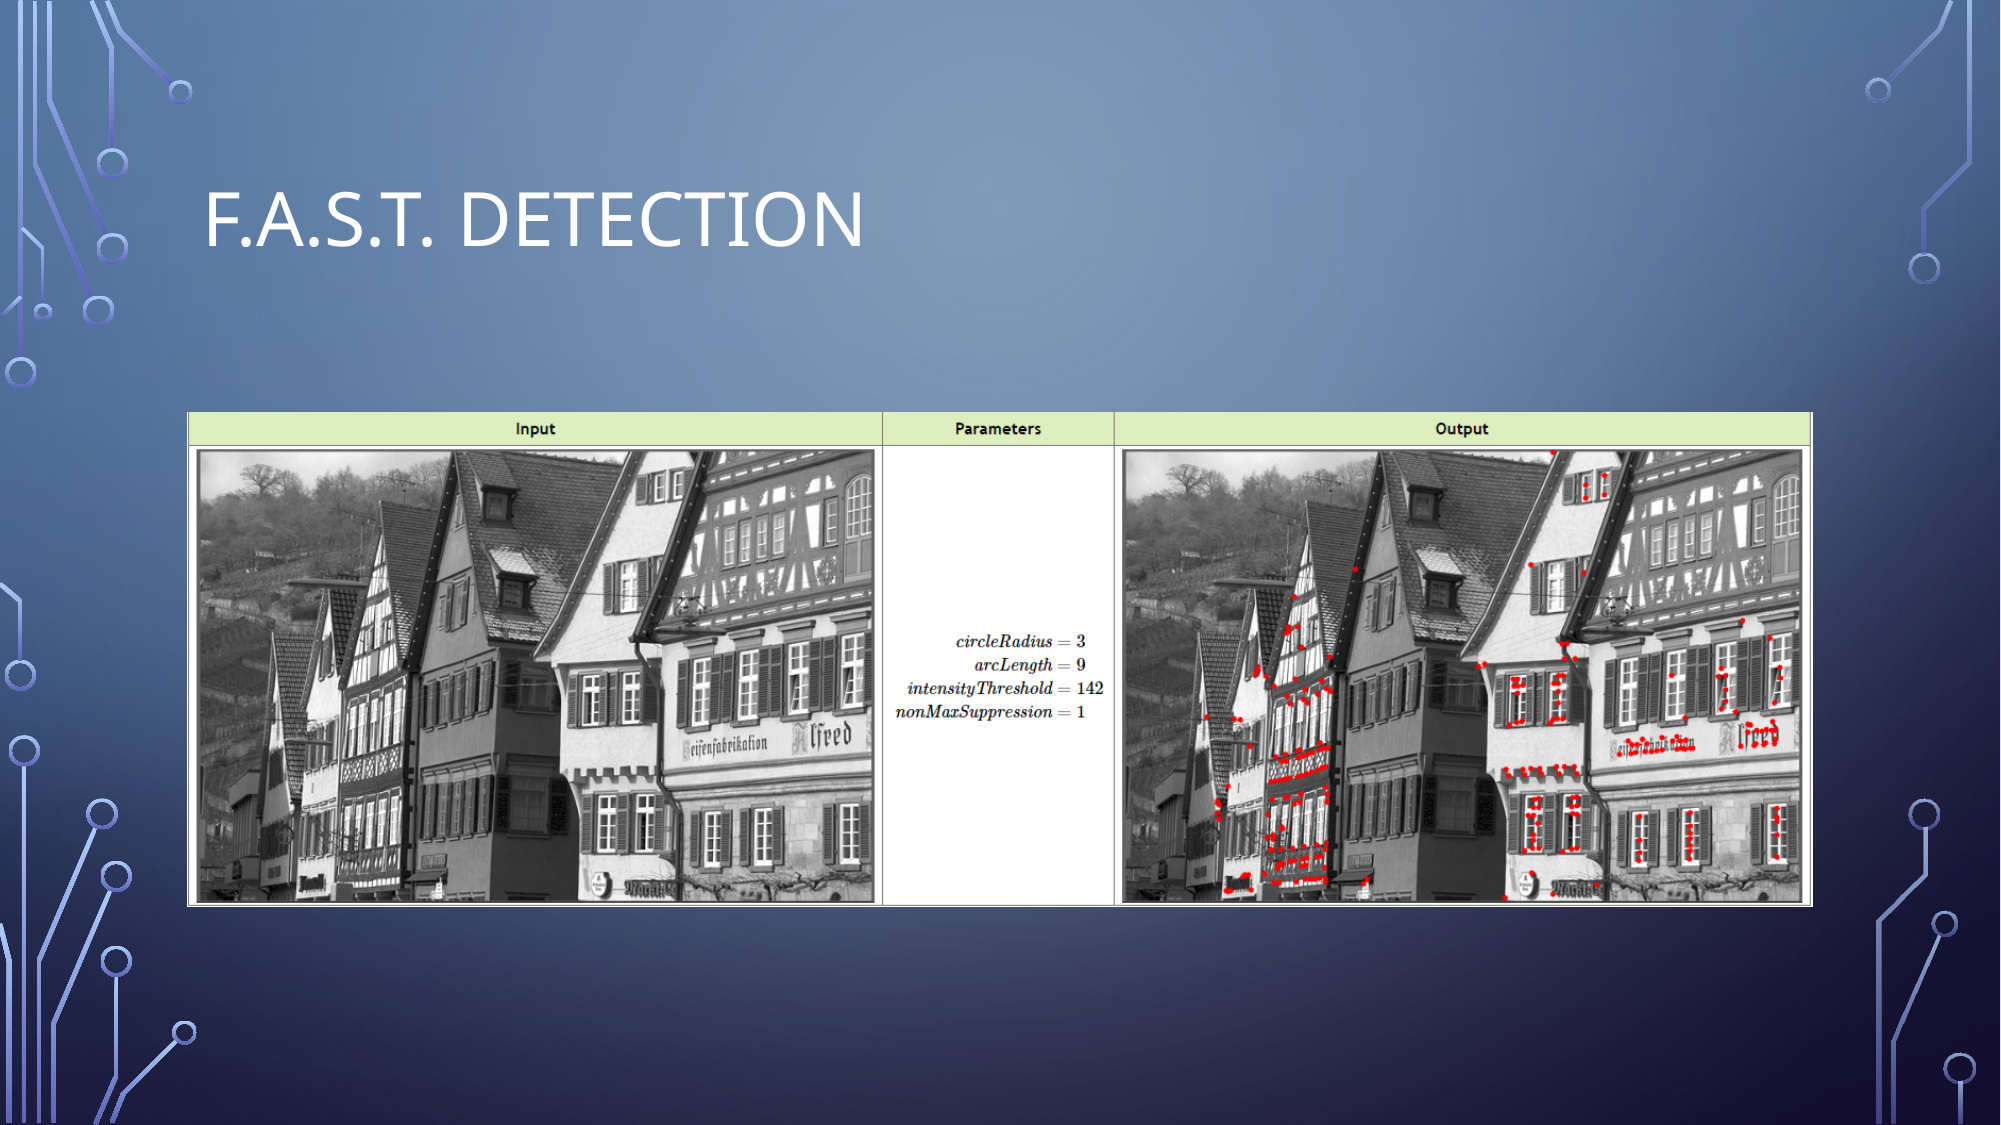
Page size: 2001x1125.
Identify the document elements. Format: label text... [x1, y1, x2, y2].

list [186, 412, 1813, 907]
title F.A.S.T. Detection [187, 101, 1813, 344]
